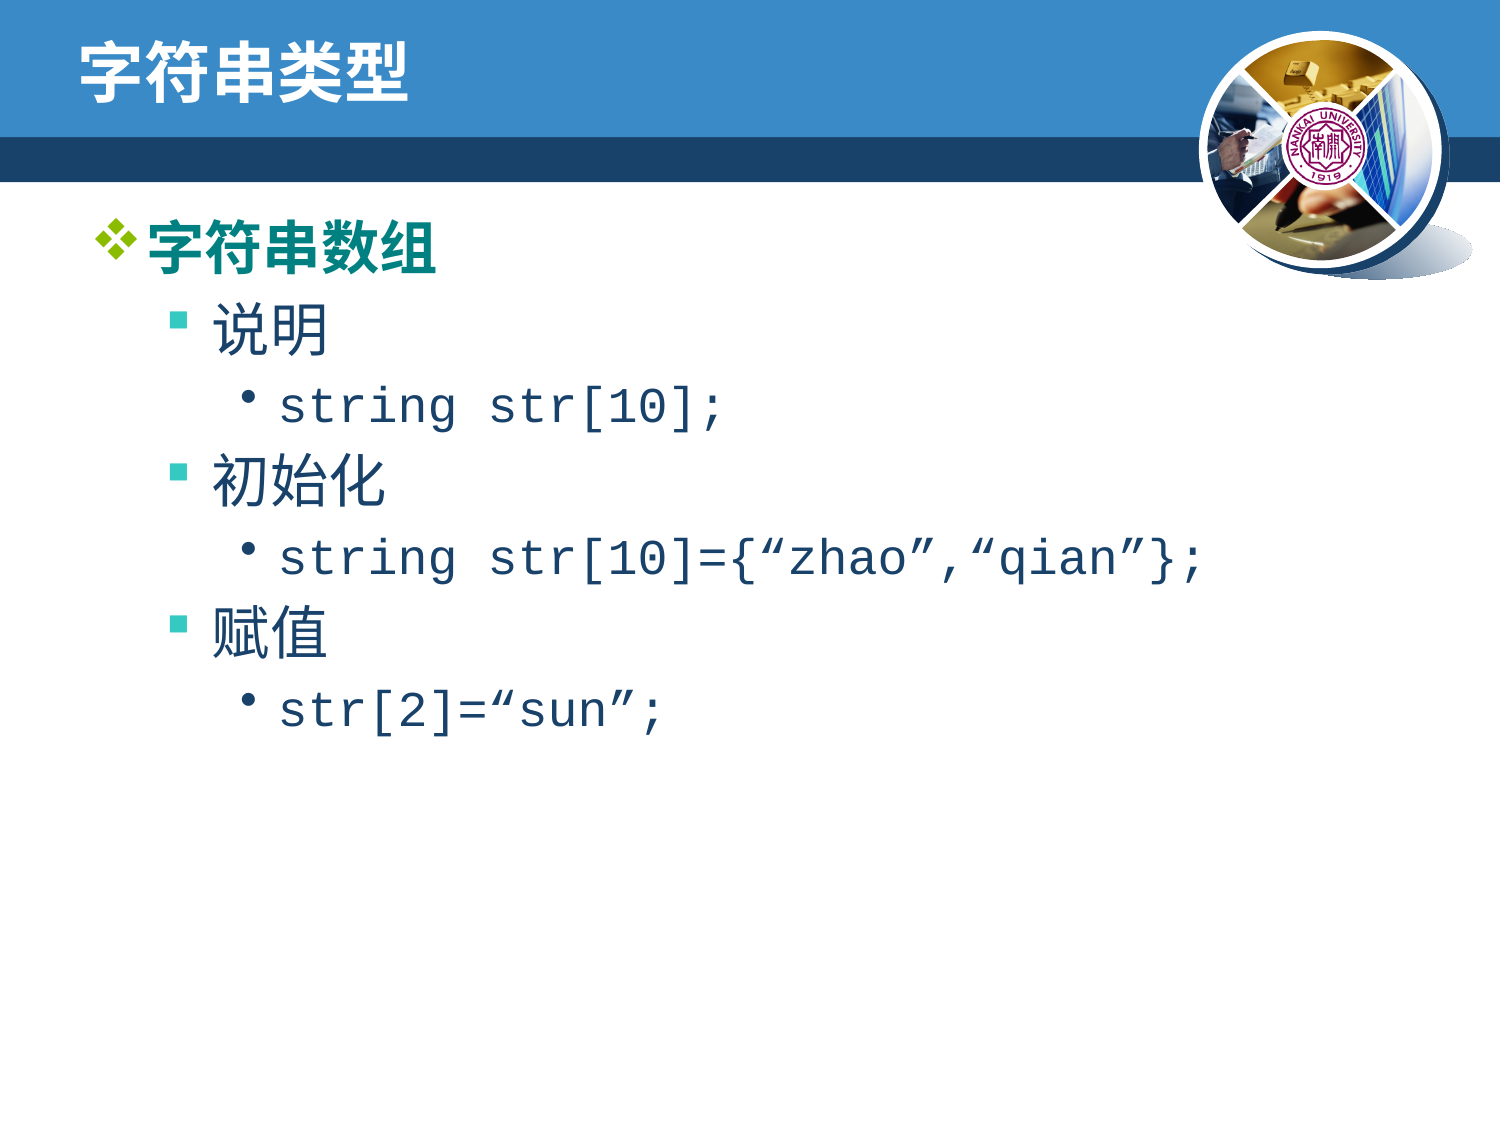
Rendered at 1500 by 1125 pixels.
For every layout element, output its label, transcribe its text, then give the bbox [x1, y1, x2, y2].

title 字符串类型 [62, 24, 1275, 118]
picture [1207, 40, 1433, 203]
list 字符串数组 说明 string str[10]; 初始化 string str[10]={“zhao”,“qian”}; 赋值 str[2]=“sun”; [75, 203, 1425, 1065]
